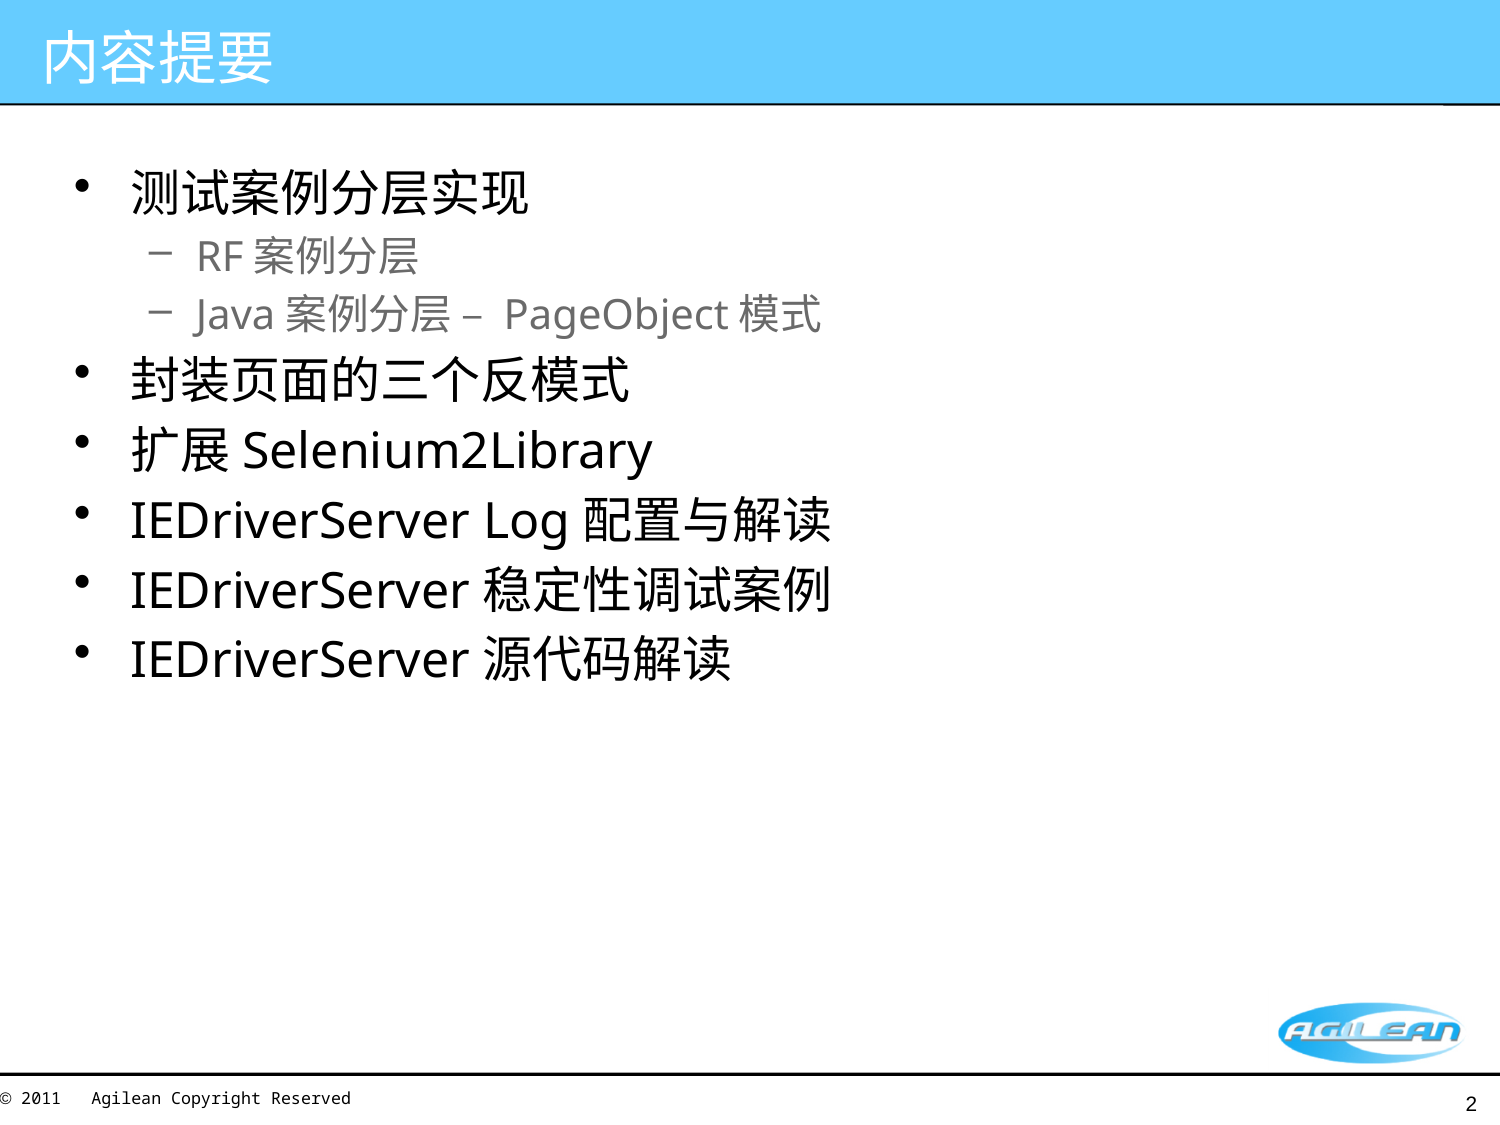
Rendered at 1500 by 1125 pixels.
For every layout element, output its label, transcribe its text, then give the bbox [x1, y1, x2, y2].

list 测试案例分层实现 RF案例分层 Java案例分层 – PageObject模式 封装页面的三个反模式 扩展Selenium2Library IEDriverServer Log配置与解读 IEDriverServer稳定性调试案例 IEDriverServer源代码解读 [58, 153, 1442, 715]
title 内容提要 [26, 7, 1474, 105]
picture [1268, 988, 1475, 1070]
slide_number 2 [1406, 1082, 1493, 1119]
